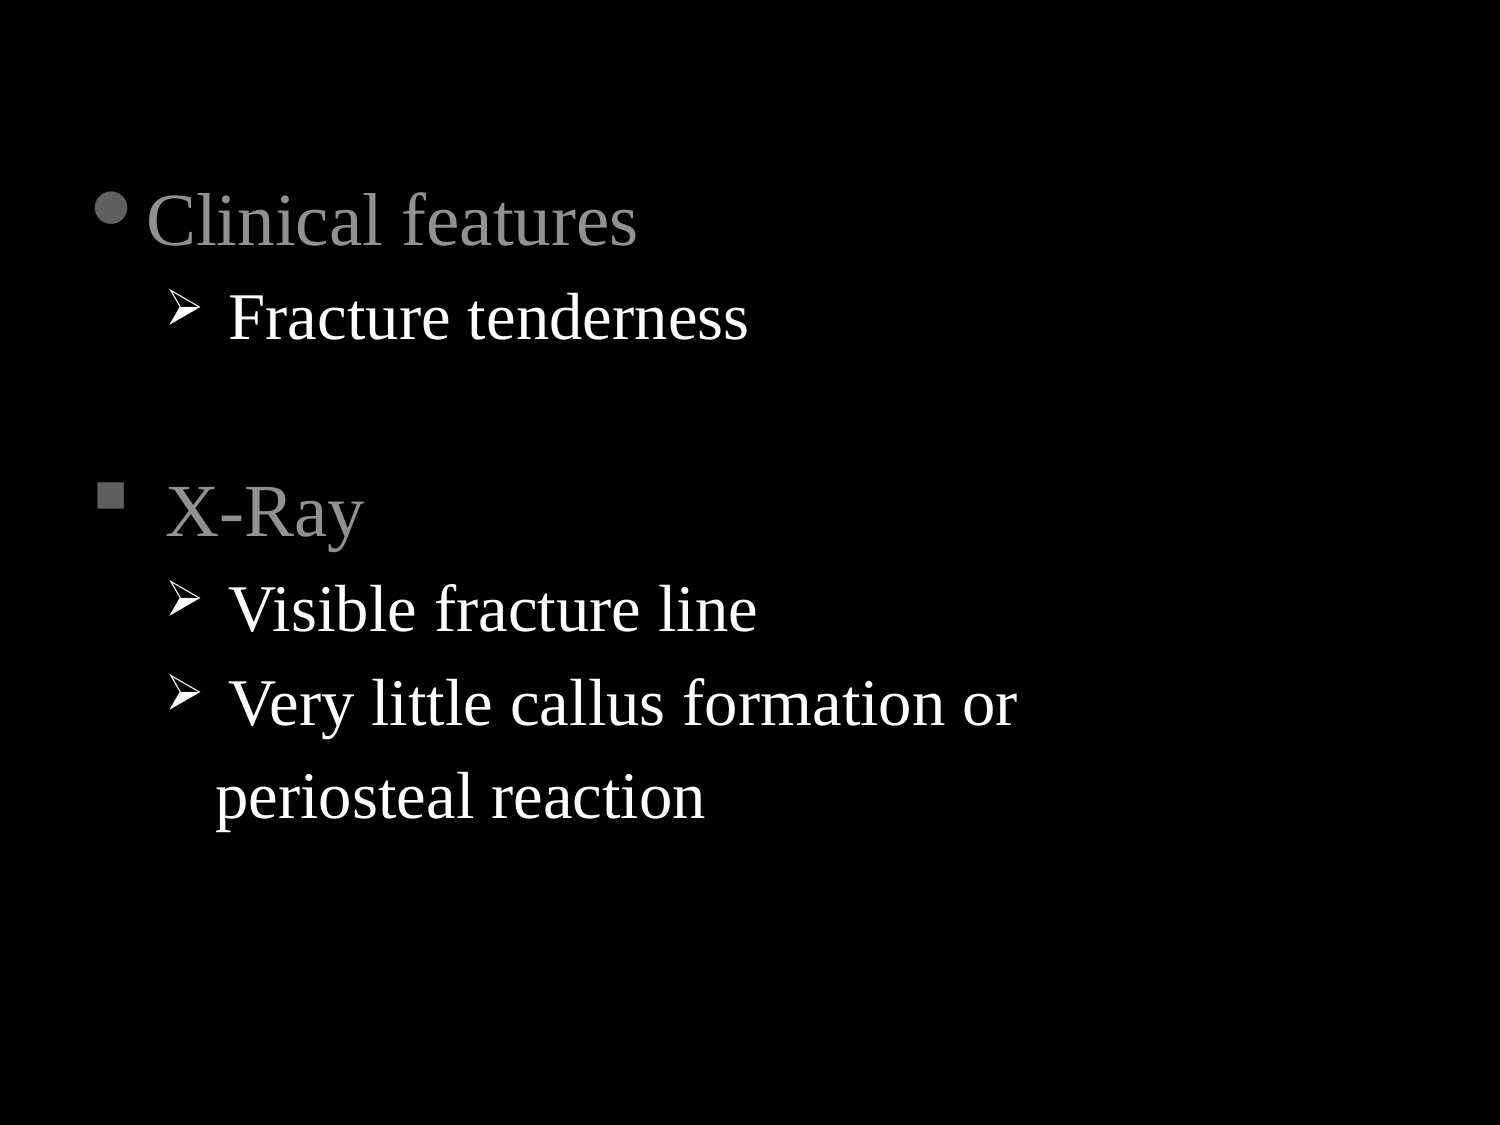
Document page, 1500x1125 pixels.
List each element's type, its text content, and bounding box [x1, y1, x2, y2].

list Clinical features Fracture tenderness X-Ray Visible fracture line Very little callus formation or periosteal reaction [74, 162, 1426, 1001]
